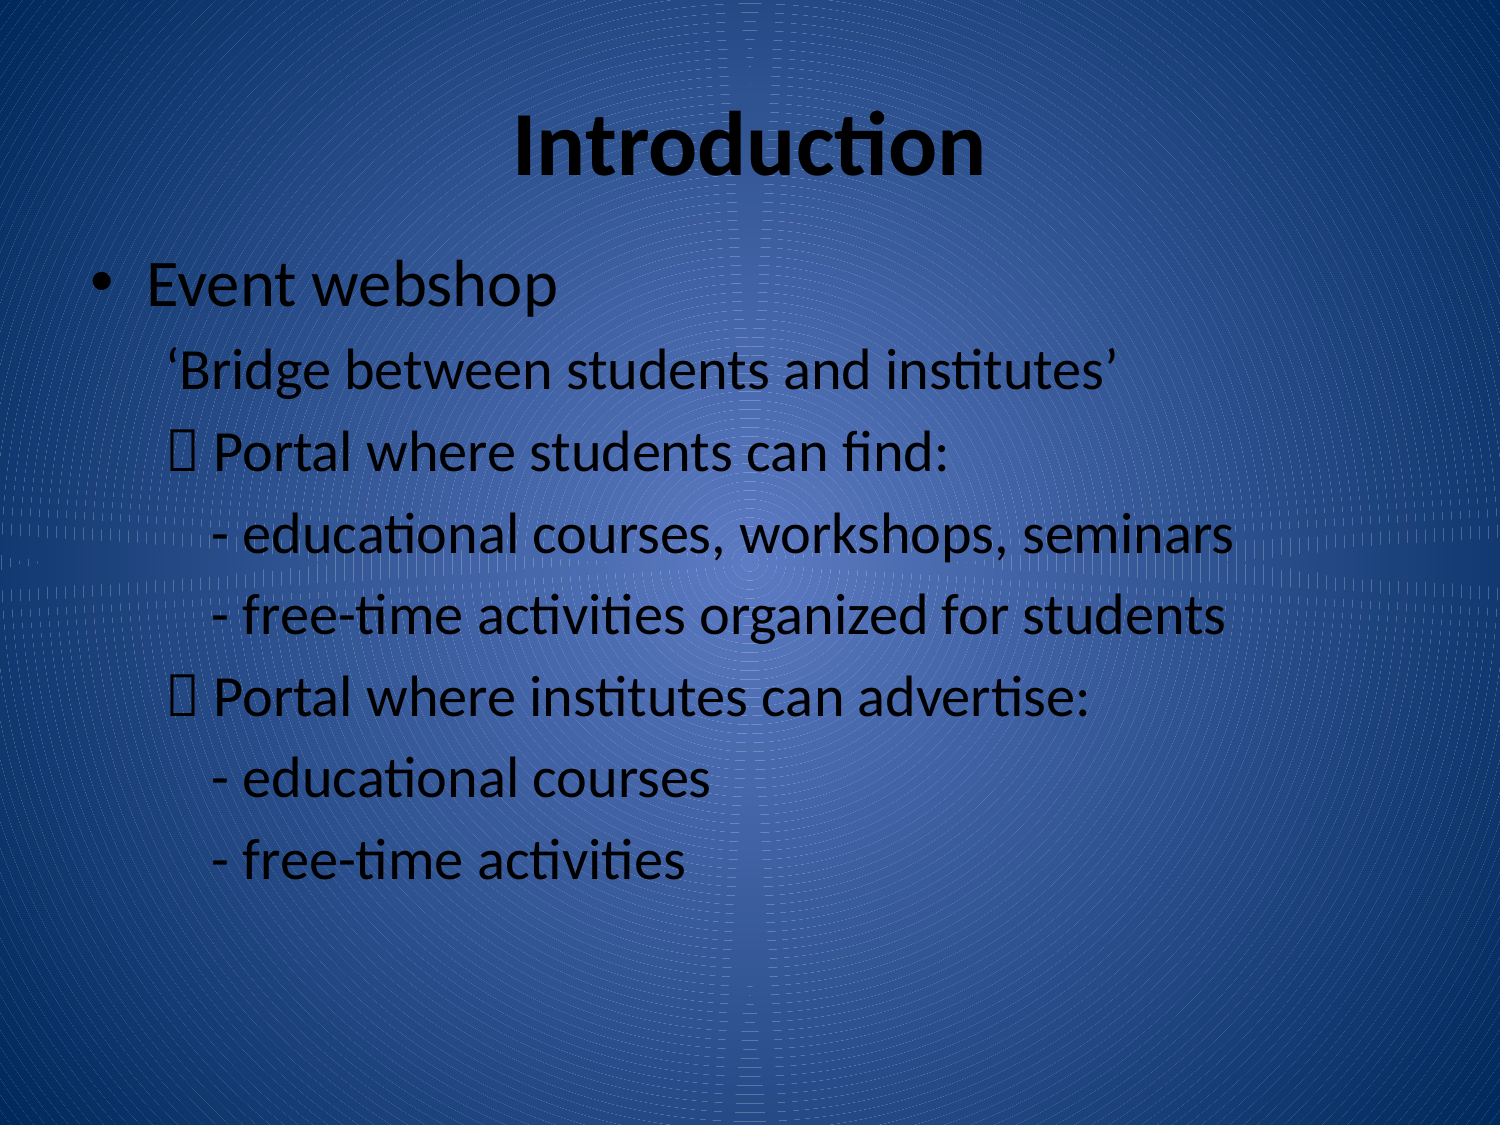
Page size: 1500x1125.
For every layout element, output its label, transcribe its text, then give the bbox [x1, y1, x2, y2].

title Introduction [75, 45, 1425, 232]
list Event webshop ‘Bridge between students and institutes’  Portal where students can find: - educational courses, workshops, seminars - free-time activities organized for students  Portal where institutes can advertise: - educational courses - free-time activities [75, 232, 1425, 1005]
